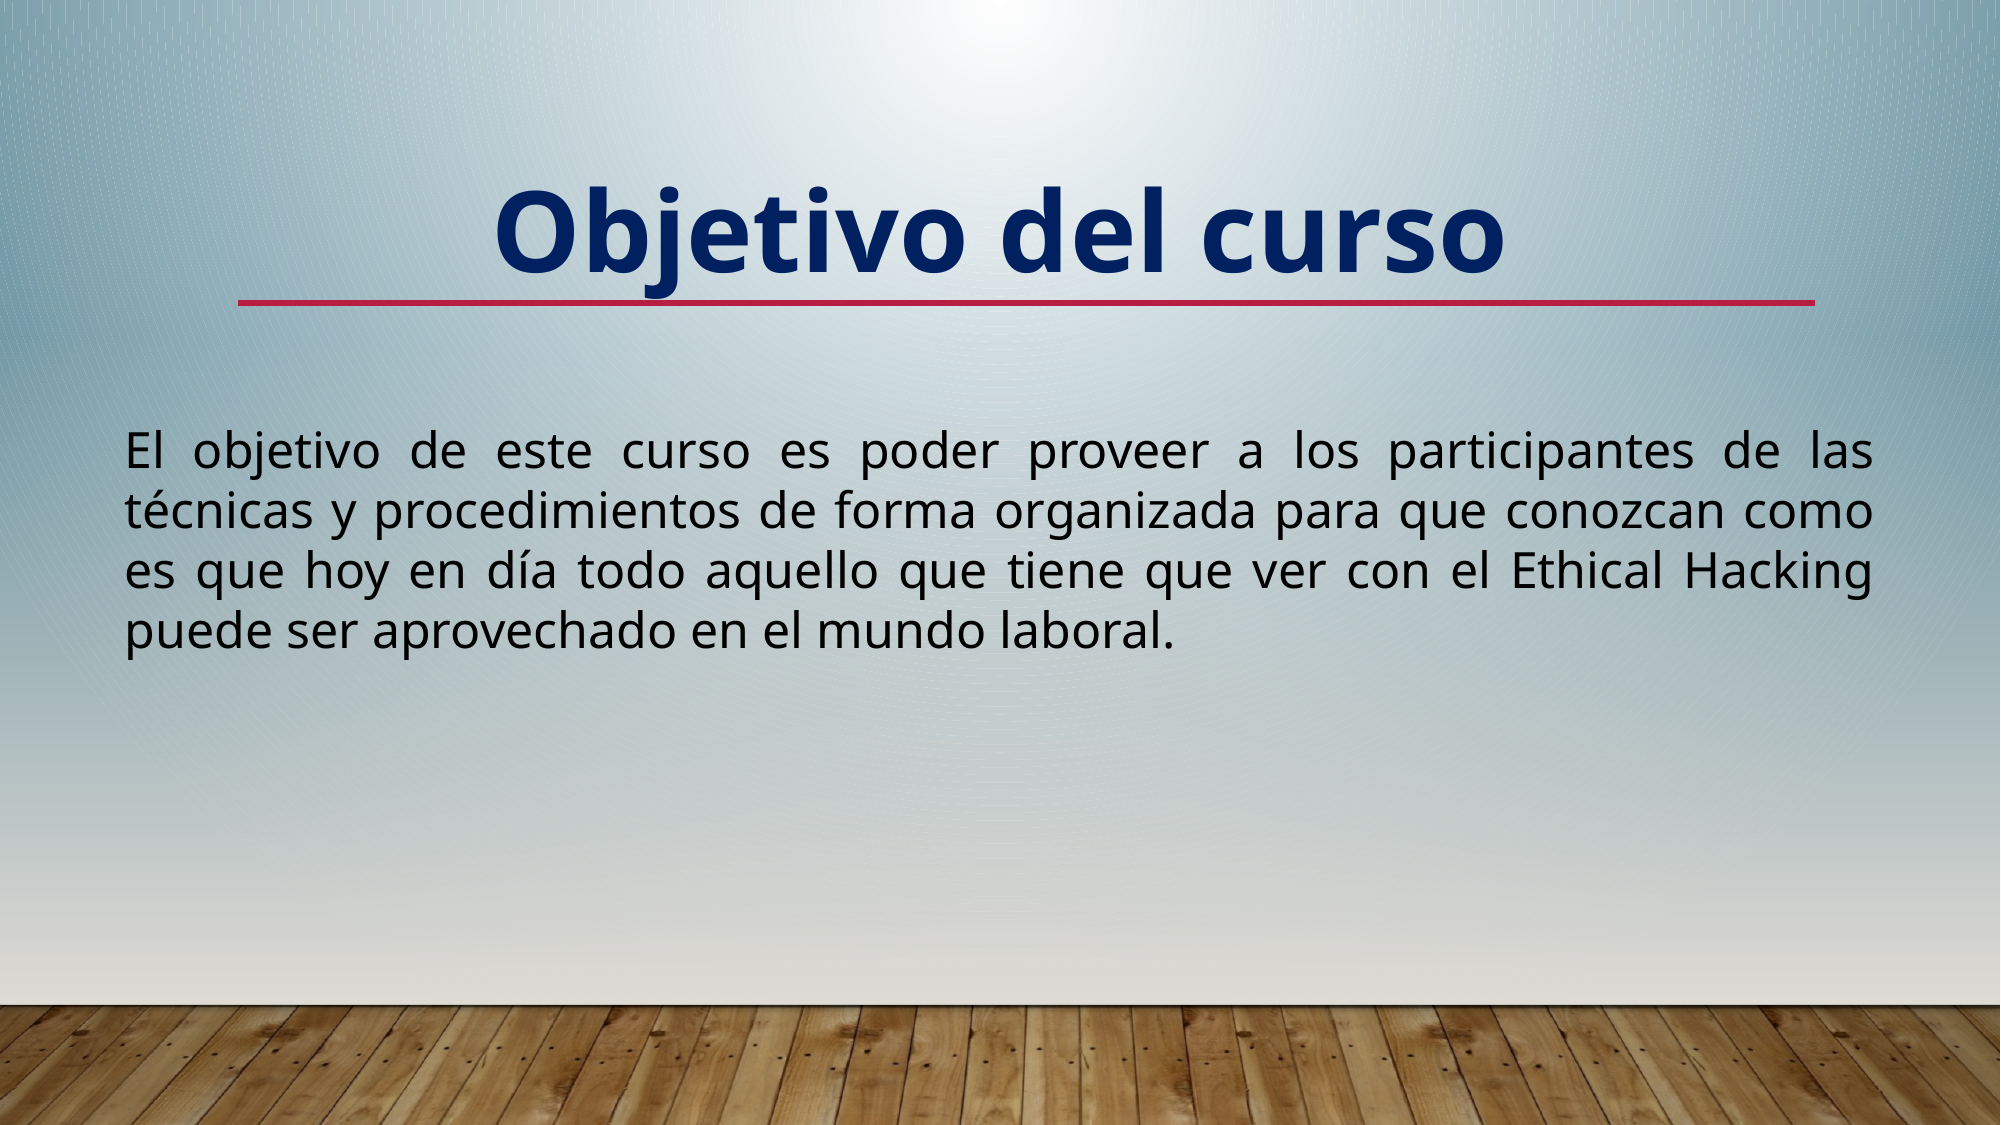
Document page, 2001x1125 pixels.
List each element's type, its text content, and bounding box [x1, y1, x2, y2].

text_box Objetivo del curso [0, 152, 2000, 303]
text_box El objetivo de este curso es poder proveer a los participantes de las técnicas y procedimientos de forma organizada para que conozcan como es que hoy en día todo aquello que tiene que ver con el Ethical Hacking puede ser aprovechado en el mundo laboral. [109, 410, 1891, 666]
picture [0, 1005, 2000, 1125]
